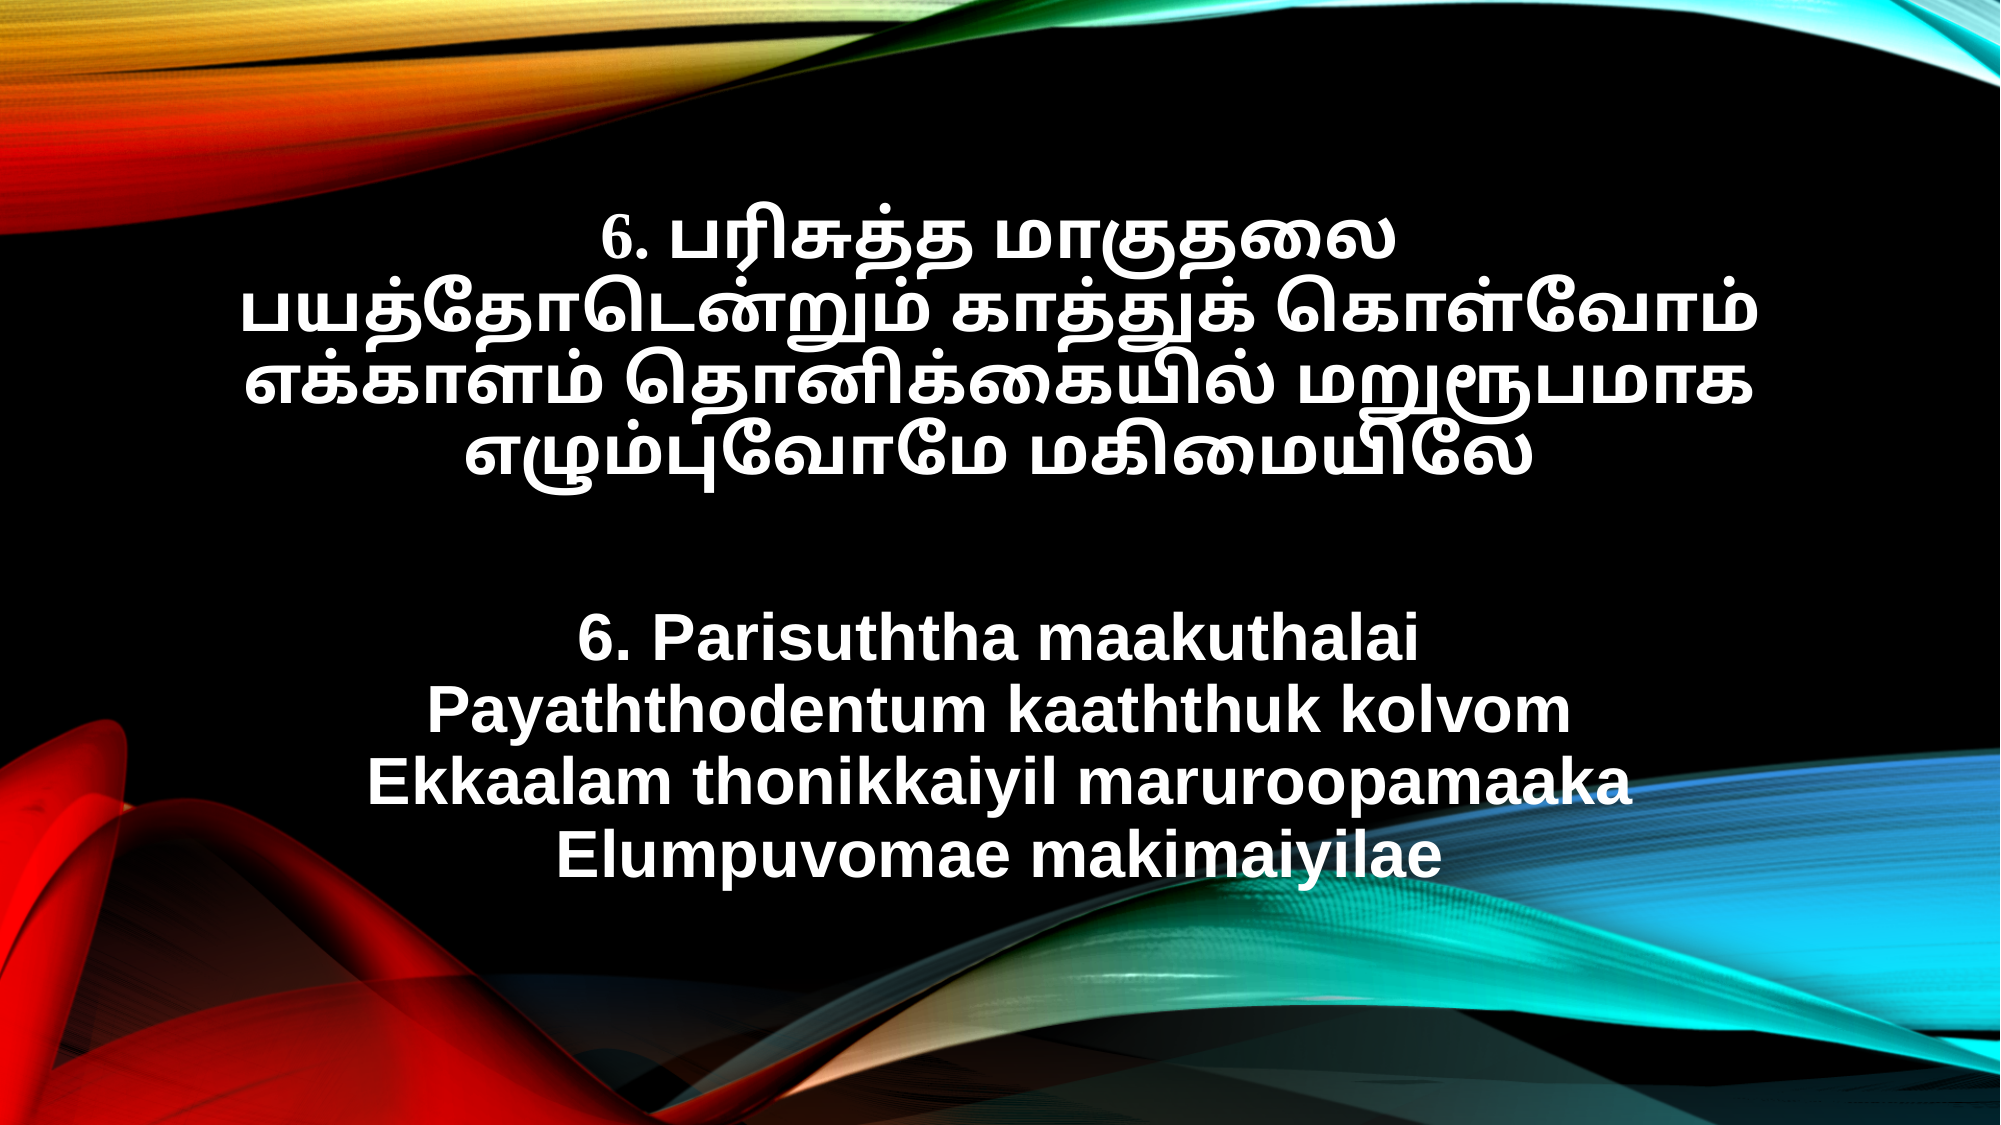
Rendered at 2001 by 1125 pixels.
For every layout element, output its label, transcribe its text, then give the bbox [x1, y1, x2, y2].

subtitle 6. பரிசுத்த மாகுதலை பயத்தோடென்றும் காத்துக் கொள்வோம் எக்காளம் தொனிக்கையில் மறுரூபமாக எழும்புவோமே மகிமையிலே 6. Parisuththa maakuthalai Payaththodentum kaaththuk kolvom Ekkaalam thonikkaiyil maruroopamaaka Elumpuvomae makimaiyilae [0, 0, 2000, 1125]
